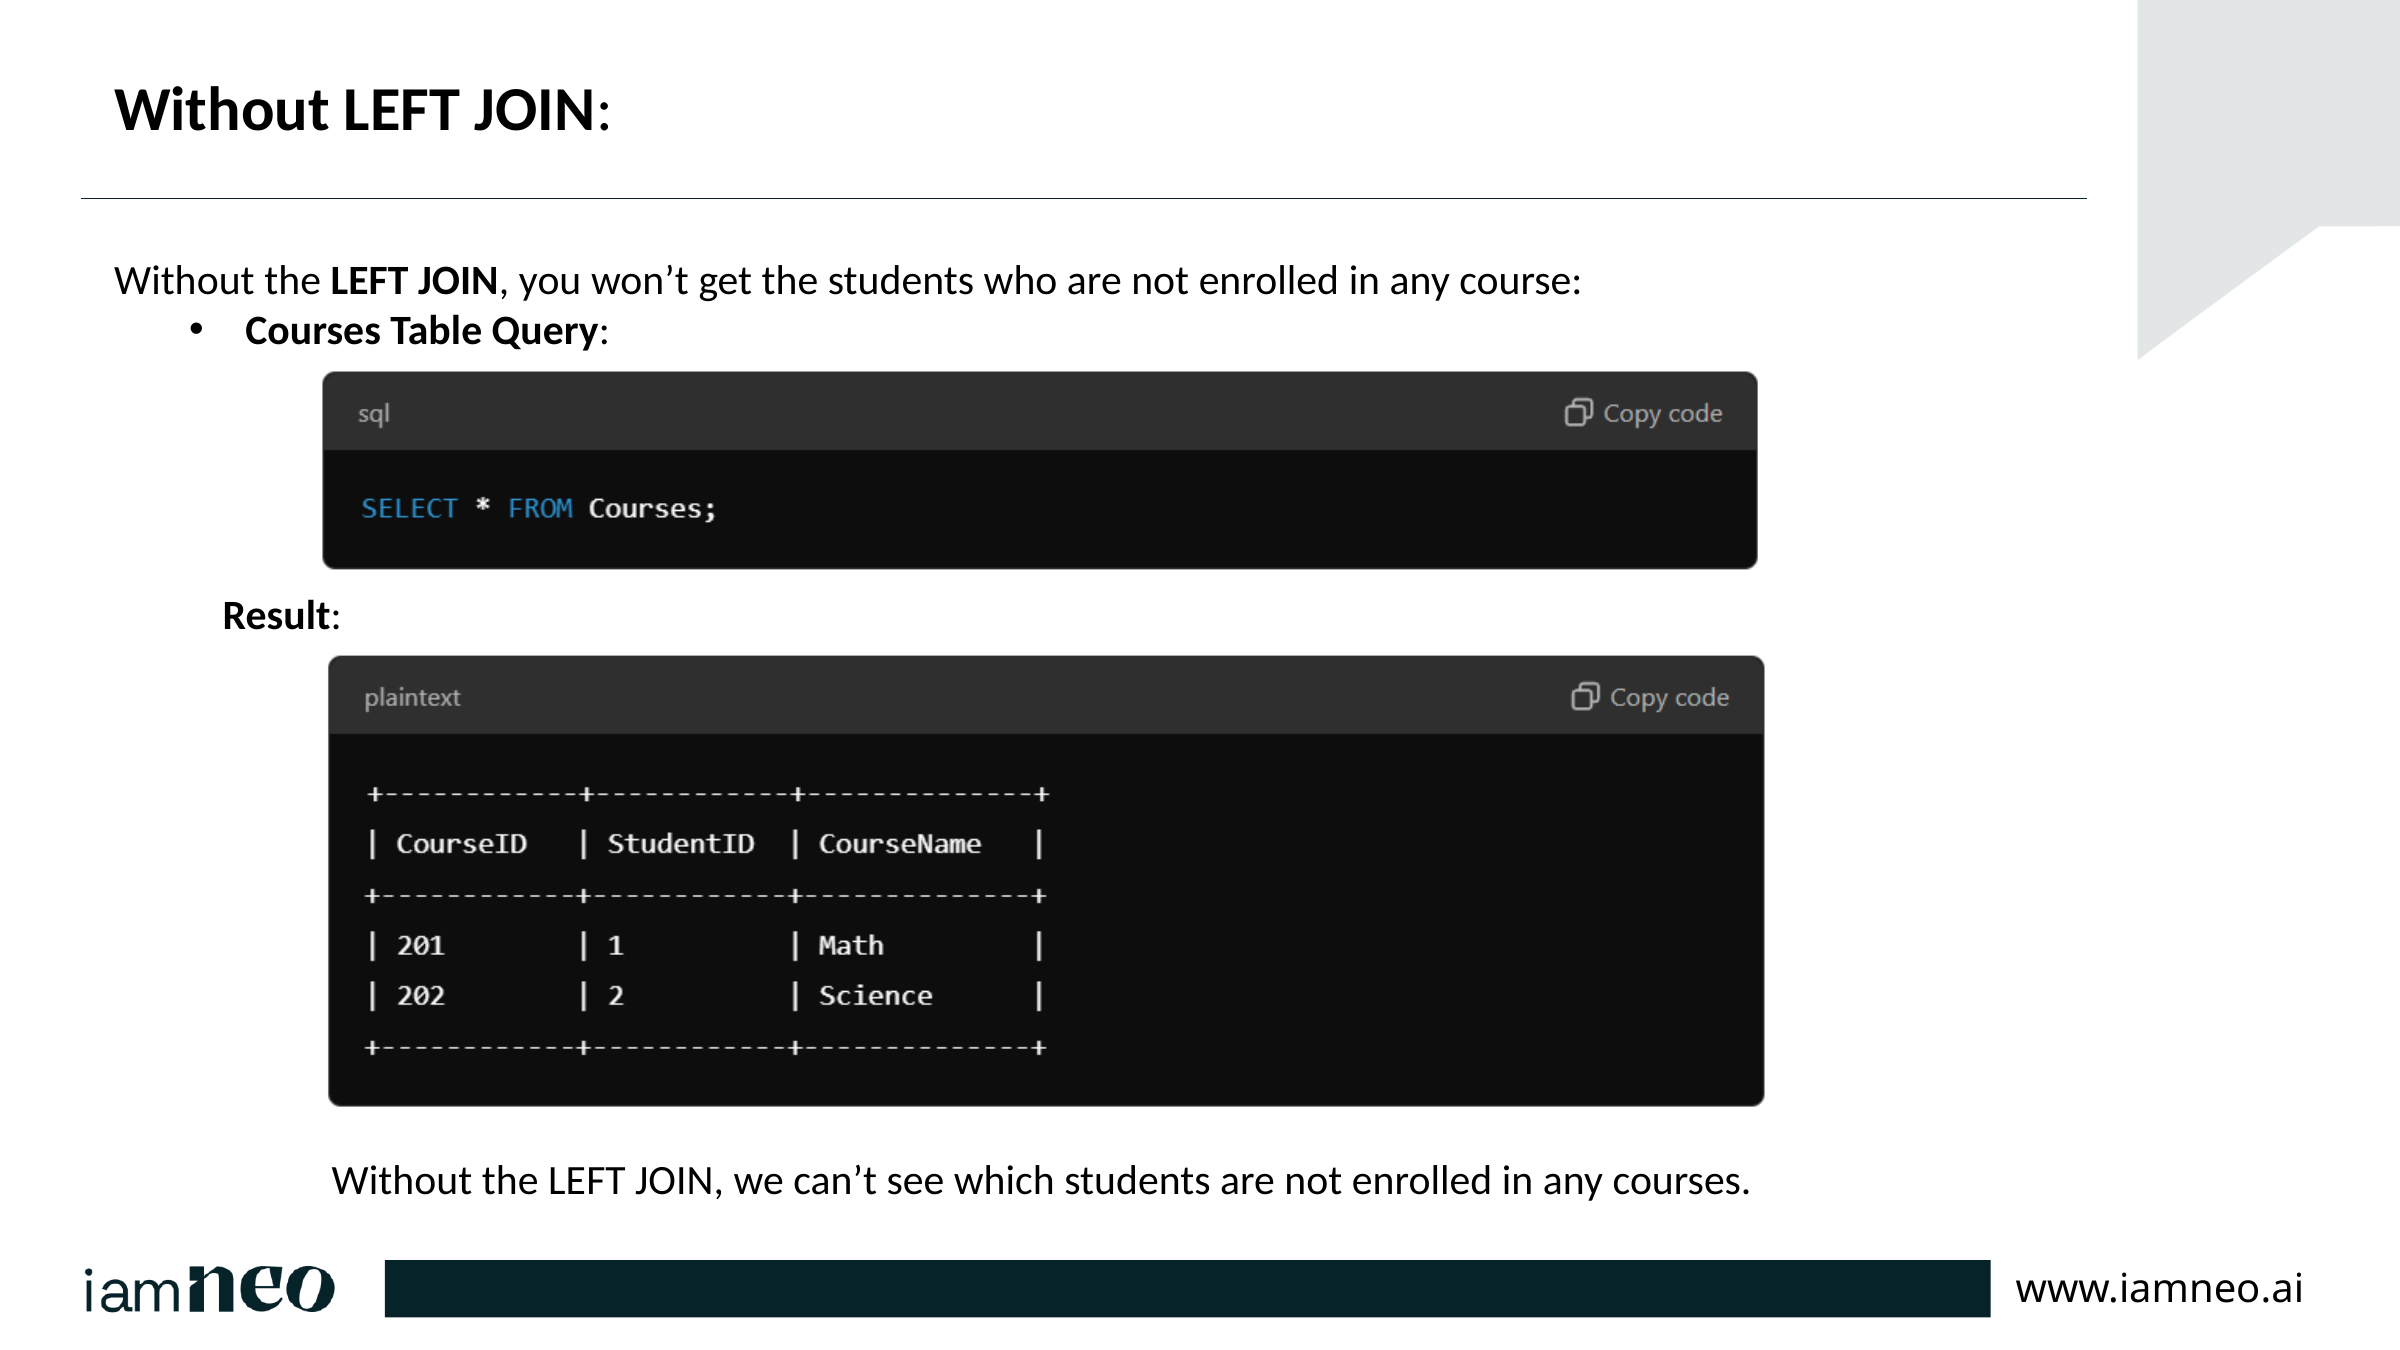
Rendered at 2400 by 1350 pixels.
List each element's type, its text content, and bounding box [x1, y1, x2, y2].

picture [59, 1245, 359, 1332]
text_box Without the LEFT JOIN, you won’t get the students who are not enrolled in any course: Courses Table Query: [99, 245, 1831, 361]
picture [316, 645, 1771, 1110]
picture [304, 353, 1783, 579]
text_box Without the LEFT JOIN, we can’t see which students are not enrolled in any courses. [316, 1145, 1929, 1210]
title Without LEFT JOIN: [99, 69, 2031, 175]
text_box Result: [207, 580, 1430, 645]
